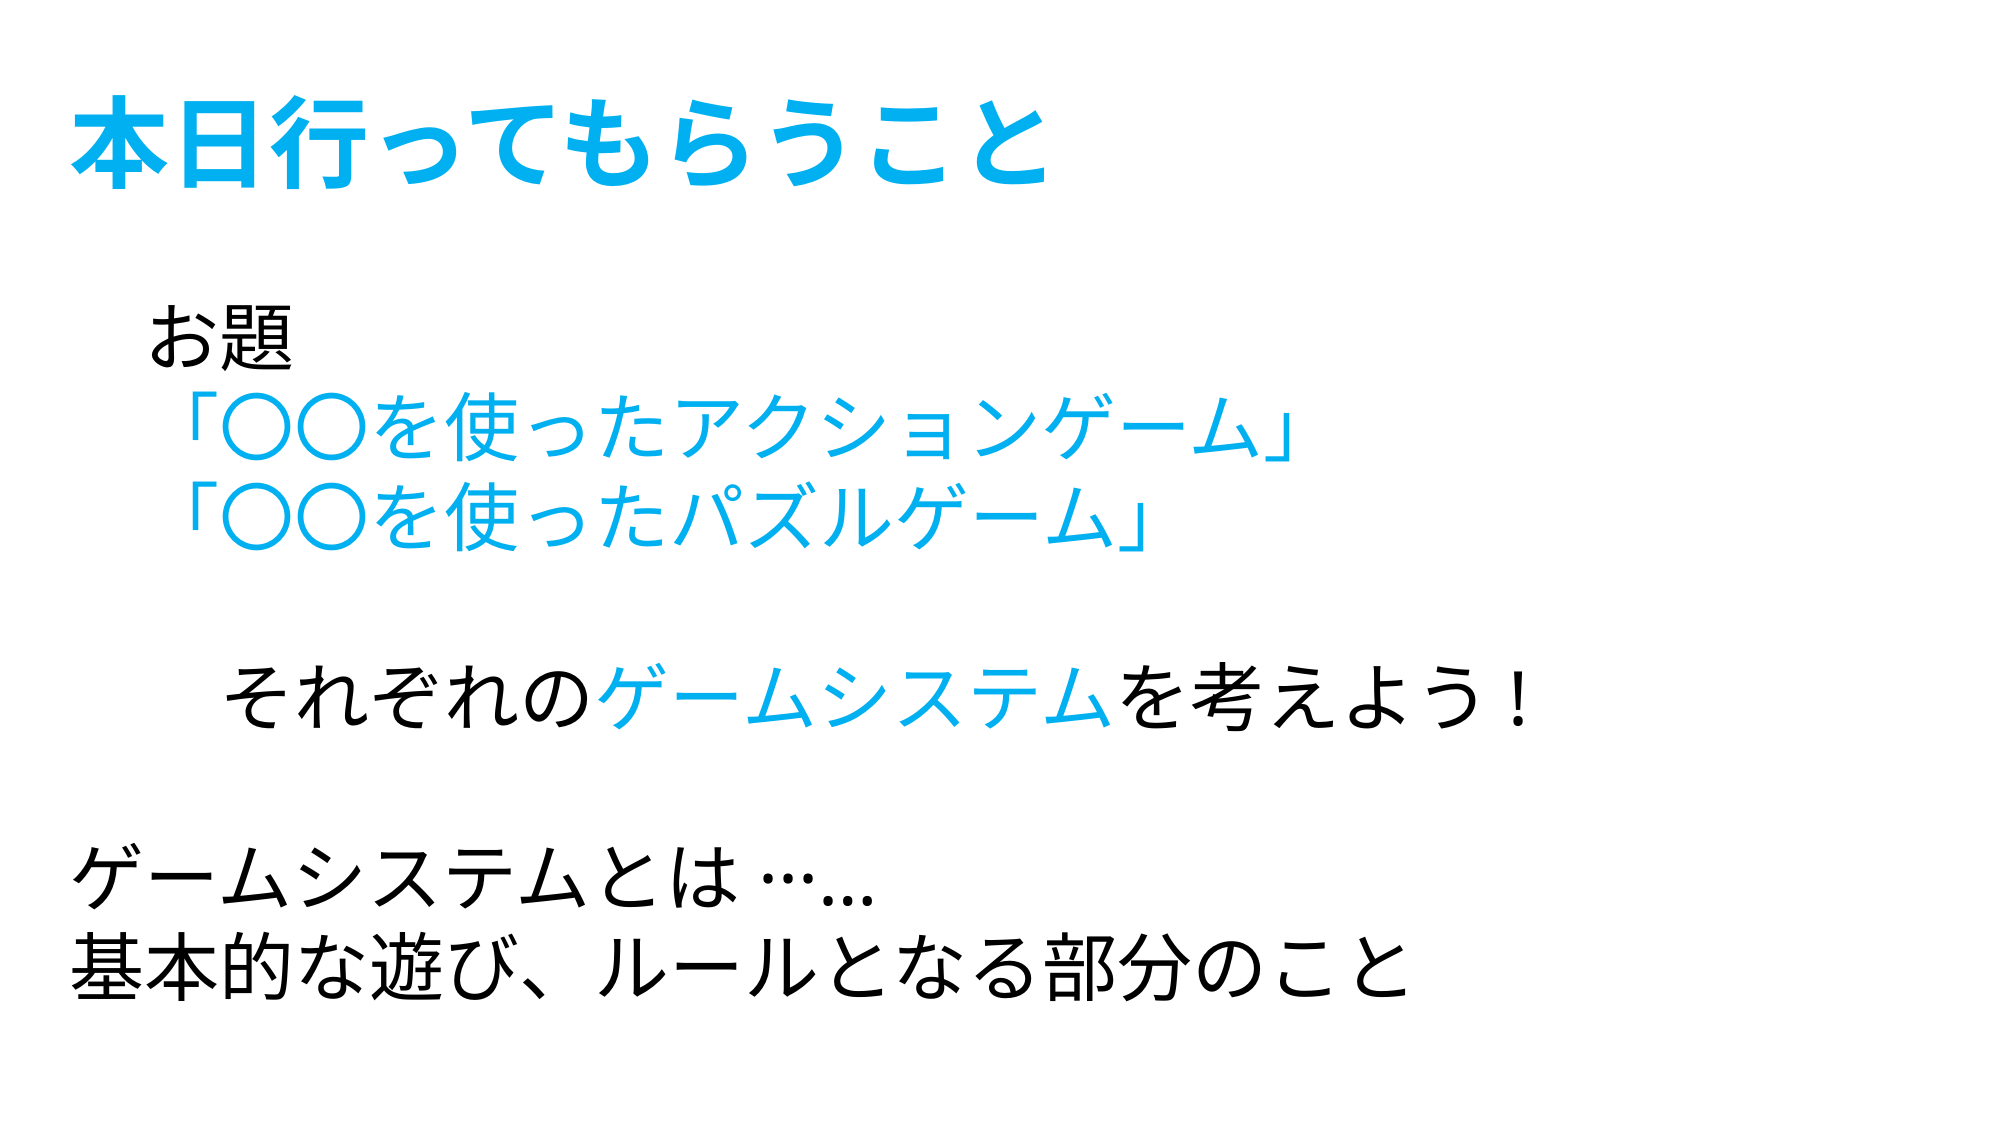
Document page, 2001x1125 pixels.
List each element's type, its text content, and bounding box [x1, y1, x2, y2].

text_box 本日行ってもらうこと お題 「〇〇を使ったアクションゲーム」 「〇〇を使ったパズルゲーム」 それぞれのゲームシステムを考えよう! ゲームシステムとは···… 基本的な遊び、ルールとなる部分のこと [55, 73, 1933, 1018]
